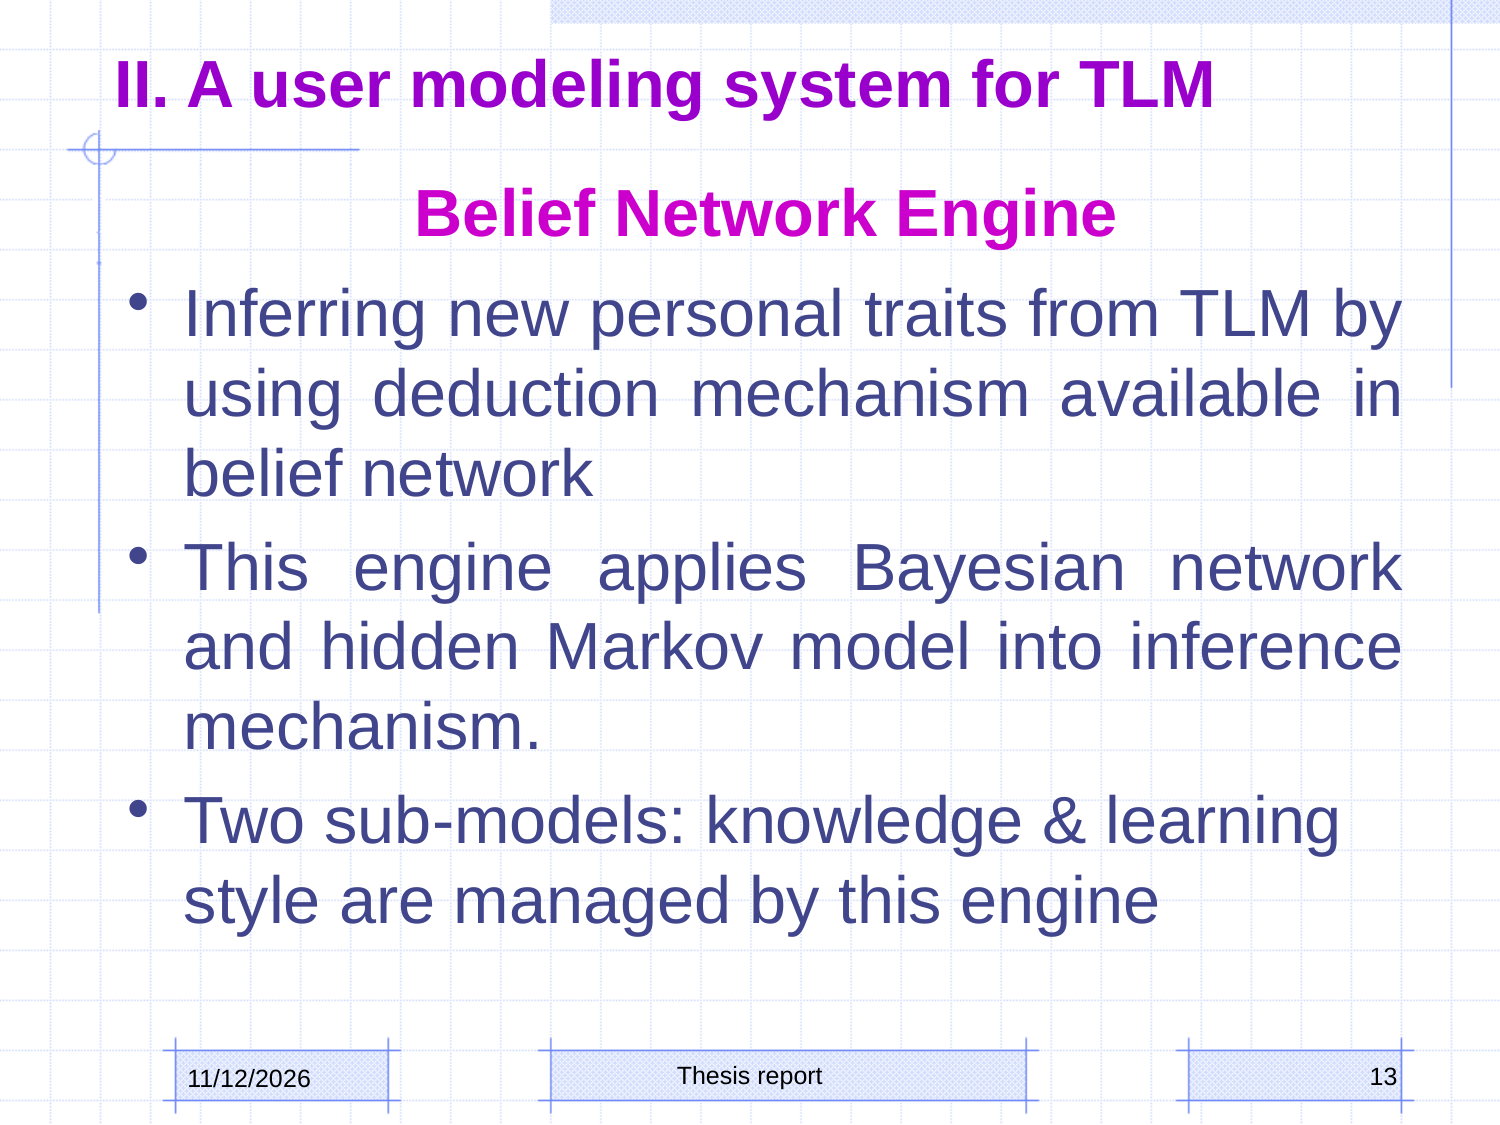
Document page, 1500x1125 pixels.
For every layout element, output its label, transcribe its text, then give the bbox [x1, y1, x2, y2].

footer Thesis report [512, 1052, 988, 1125]
title II. A user modeling system for TLM [99, 12, 1439, 151]
list Inferring new personal traits from TLM by using deduction mechanism available in belief network This engine applies Bayesian network and hidden Markov model into inference mechanism. Two sub-models: knowledge & learning style are managed by this engine [112, 262, 1420, 976]
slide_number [172, 1054, 512, 1125]
slide_number 13 [1062, 1052, 1413, 1125]
text_box Belief Network Engine [399, 162, 1175, 258]
picture [0, 0, 1500, 1125]
